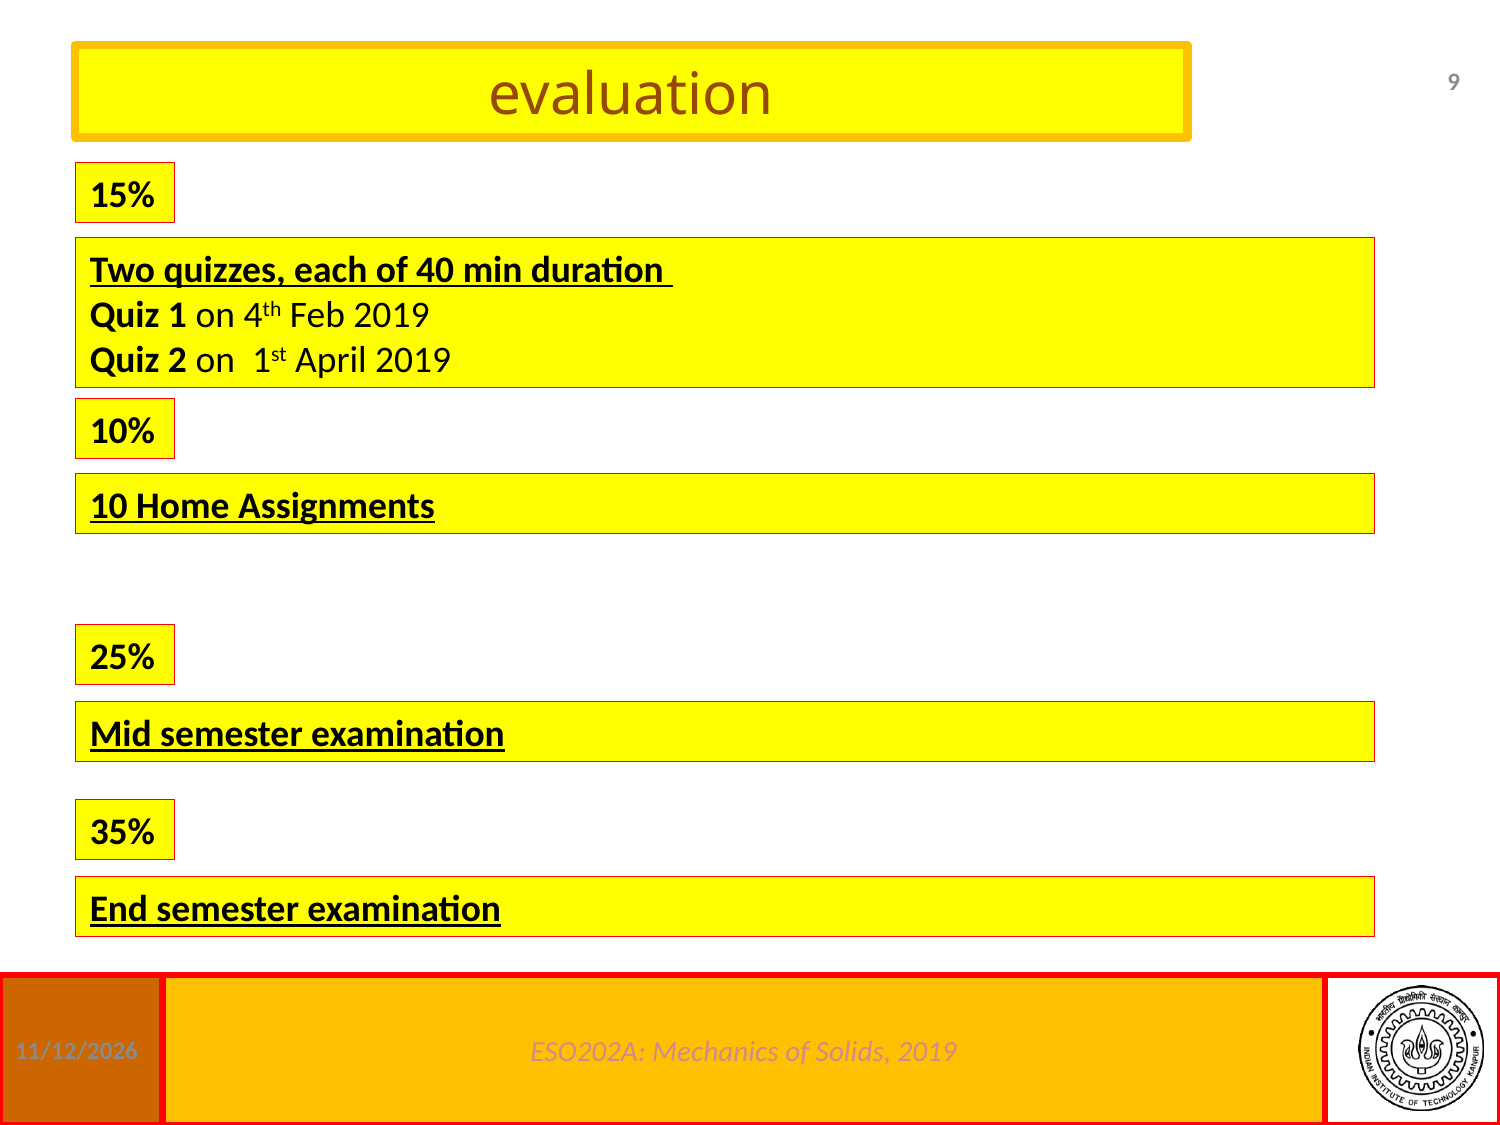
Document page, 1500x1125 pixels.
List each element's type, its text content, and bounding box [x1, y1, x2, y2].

text_box Two quizzes, each of 40 min duration Quiz 1 on 4th Feb 2019 Quiz 2 on 1st April 2019 [75, 237, 1375, 388]
text_box 10% [75, 398, 175, 459]
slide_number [0, 972, 160, 1125]
text_box 10 Home Assignments [75, 473, 1375, 534]
text_box 15% [75, 162, 175, 223]
text_box 25% [75, 624, 175, 685]
text_box 35% [75, 799, 175, 860]
title evaluation [71, 41, 1192, 142]
footer ESO202A: Mechanics of Solids, 2019 [159, 972, 1328, 1125]
text_box End semester examination [75, 876, 1375, 937]
text_box Mid semester examination [75, 701, 1375, 762]
slide_number 9 [1337, 50, 1475, 110]
picture [1358, 985, 1484, 1111]
